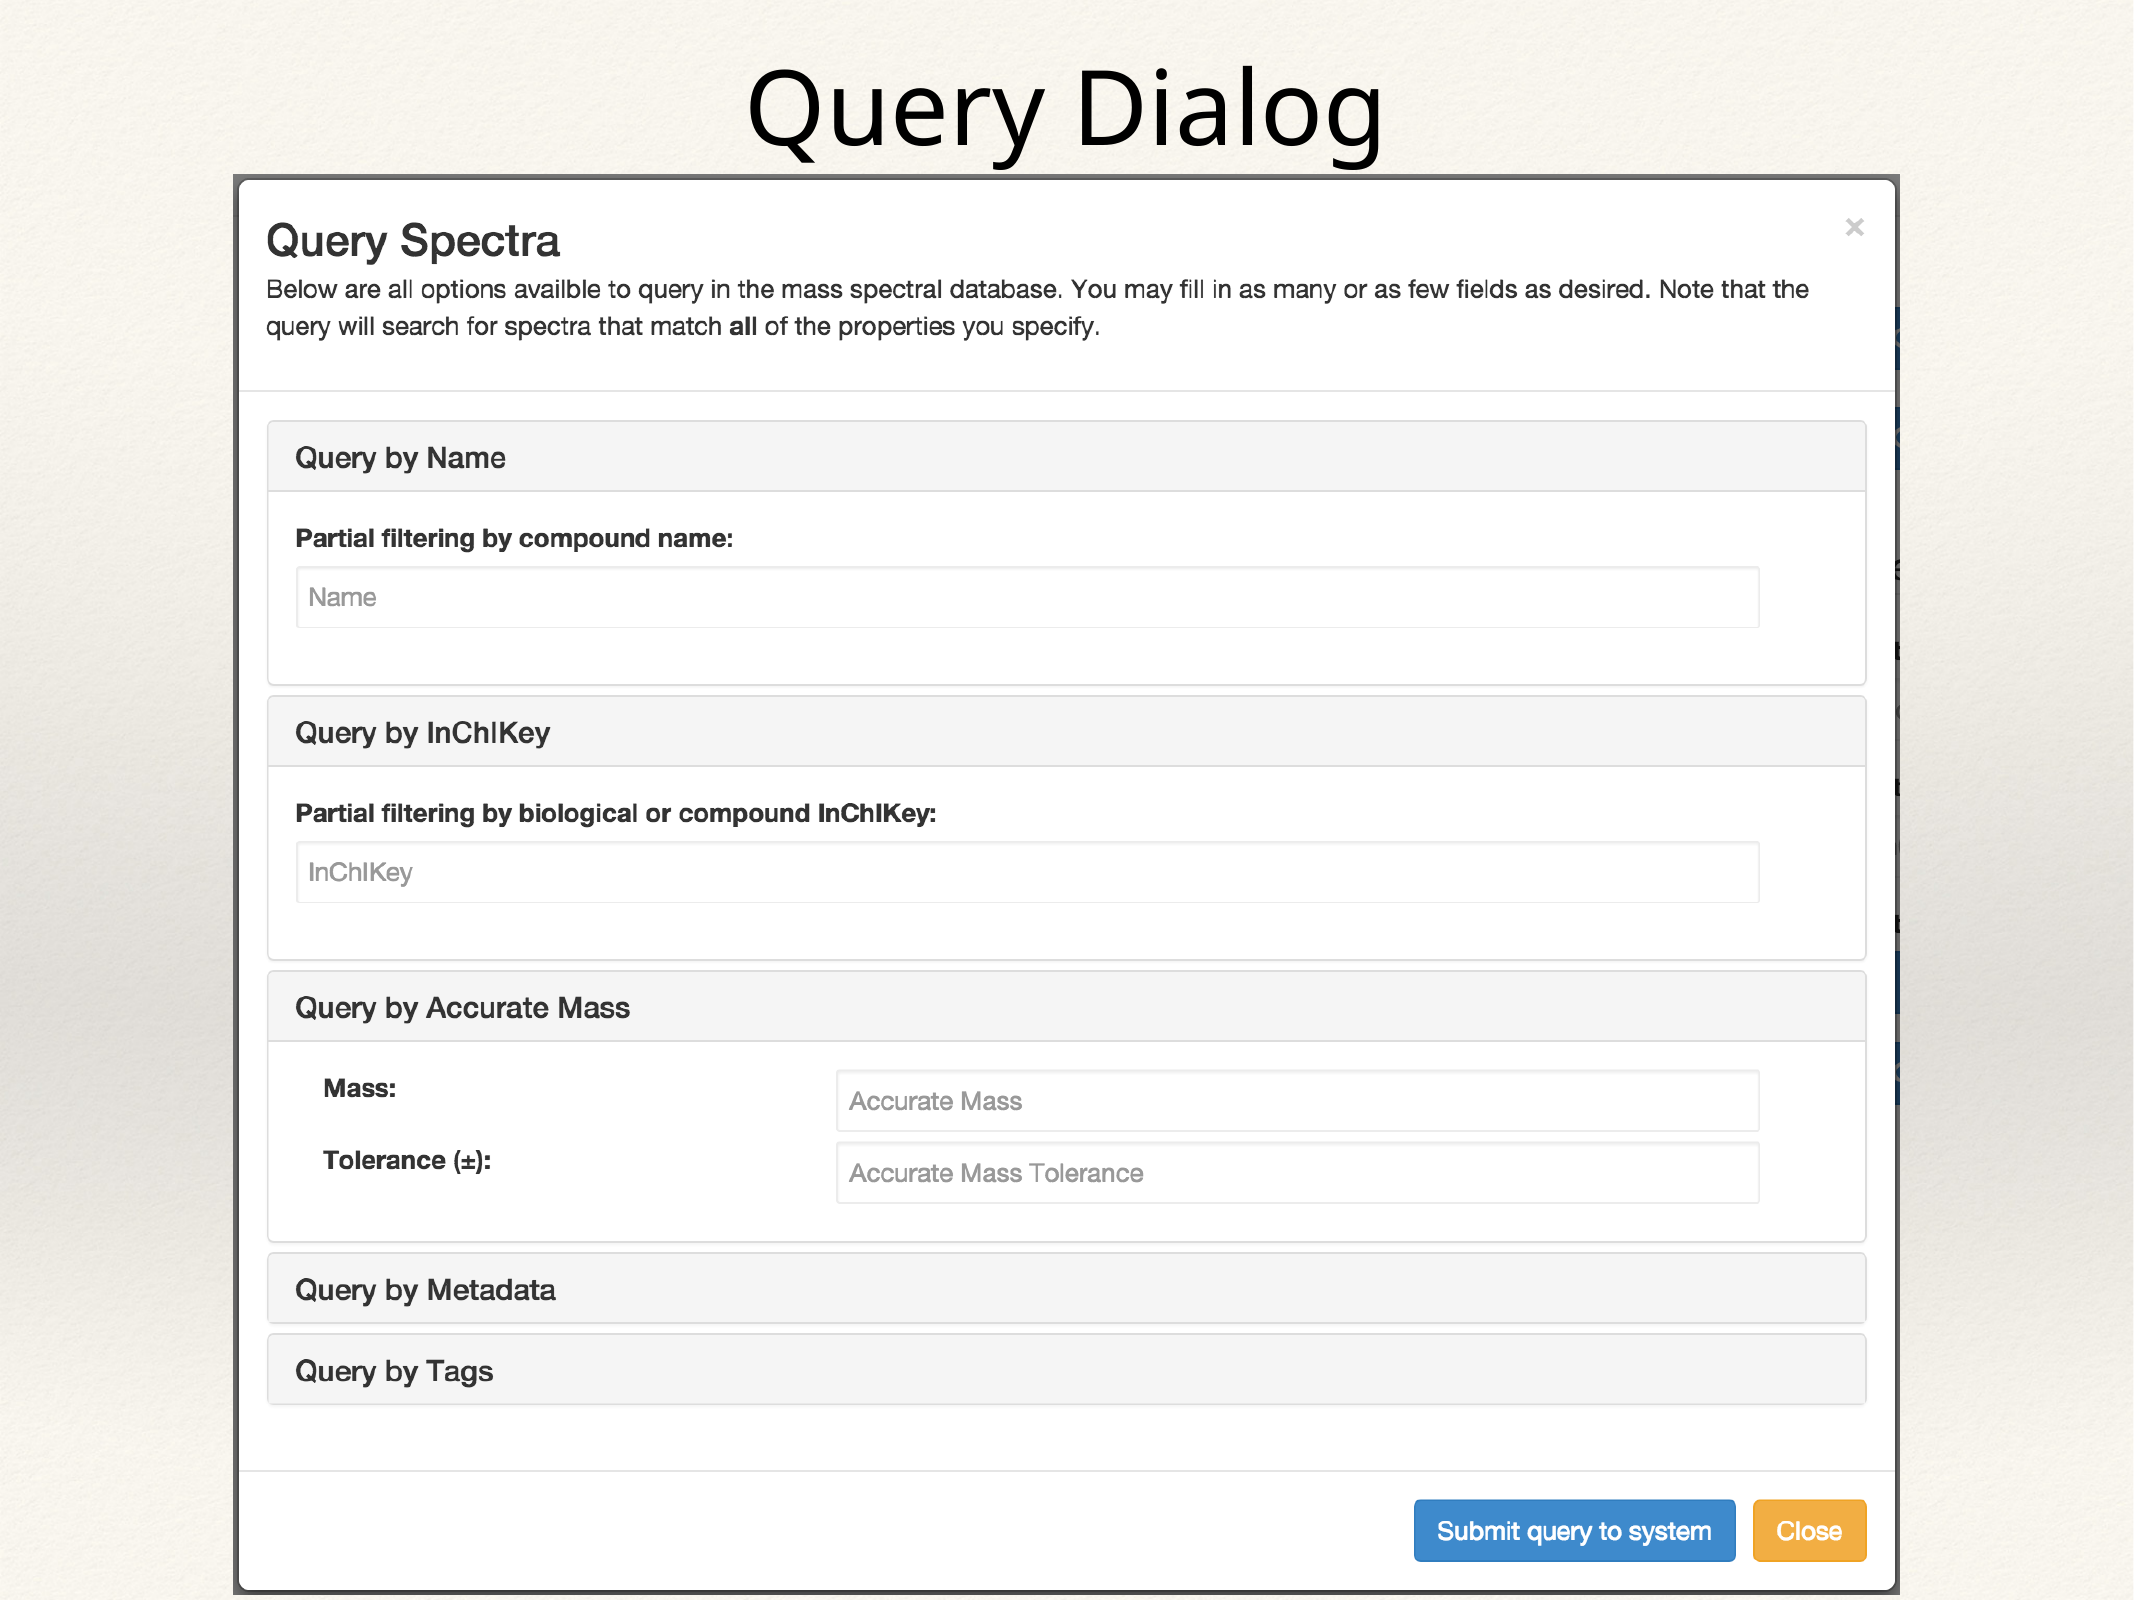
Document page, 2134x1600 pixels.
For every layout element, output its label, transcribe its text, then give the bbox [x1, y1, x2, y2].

picture [0, 0, 2134, 1600]
text_box Query Dialog [736, 33, 1397, 167]
